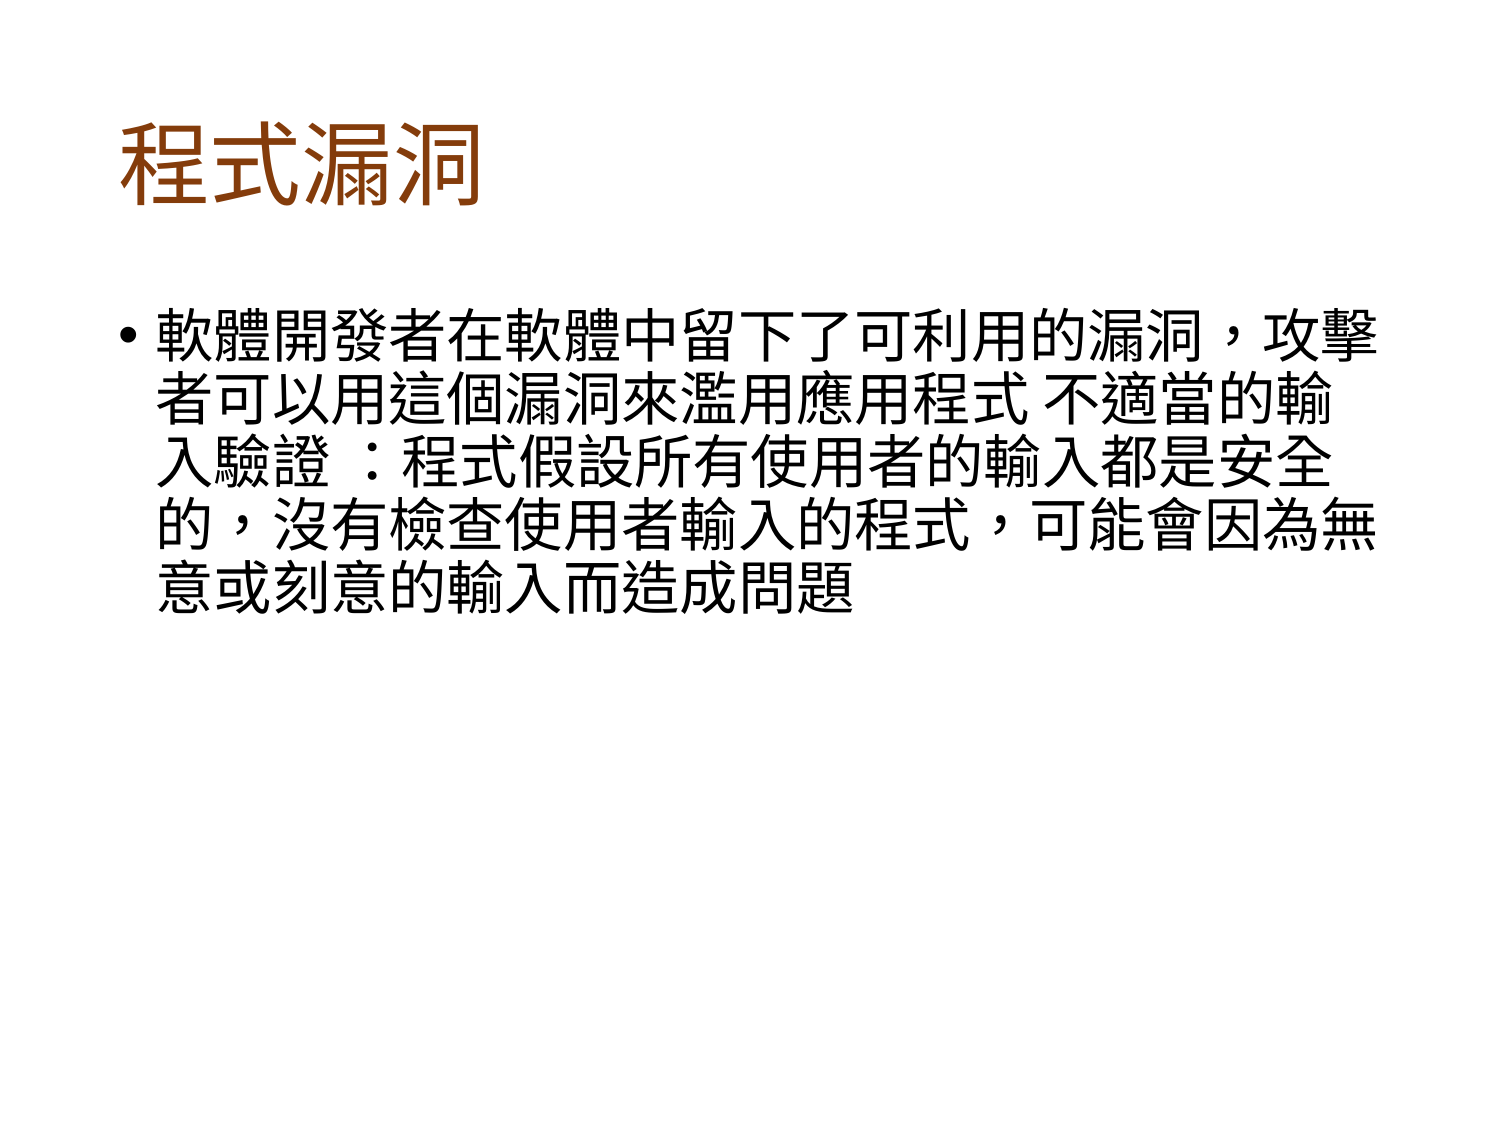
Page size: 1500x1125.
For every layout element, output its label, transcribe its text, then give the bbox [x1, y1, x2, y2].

title 程式漏洞 [103, 59, 1397, 278]
list 軟體開發者在軟體中留下了可利用的漏洞，攻擊者可以用這個漏洞來濫用應用程式 不適當的輸入驗證 ：程式假設所有使用者的輸入都是安全的，沒有檢查使用者輸入的程式，可能會因為無意或刻意的輸入而造成問題 [103, 299, 1397, 671]
